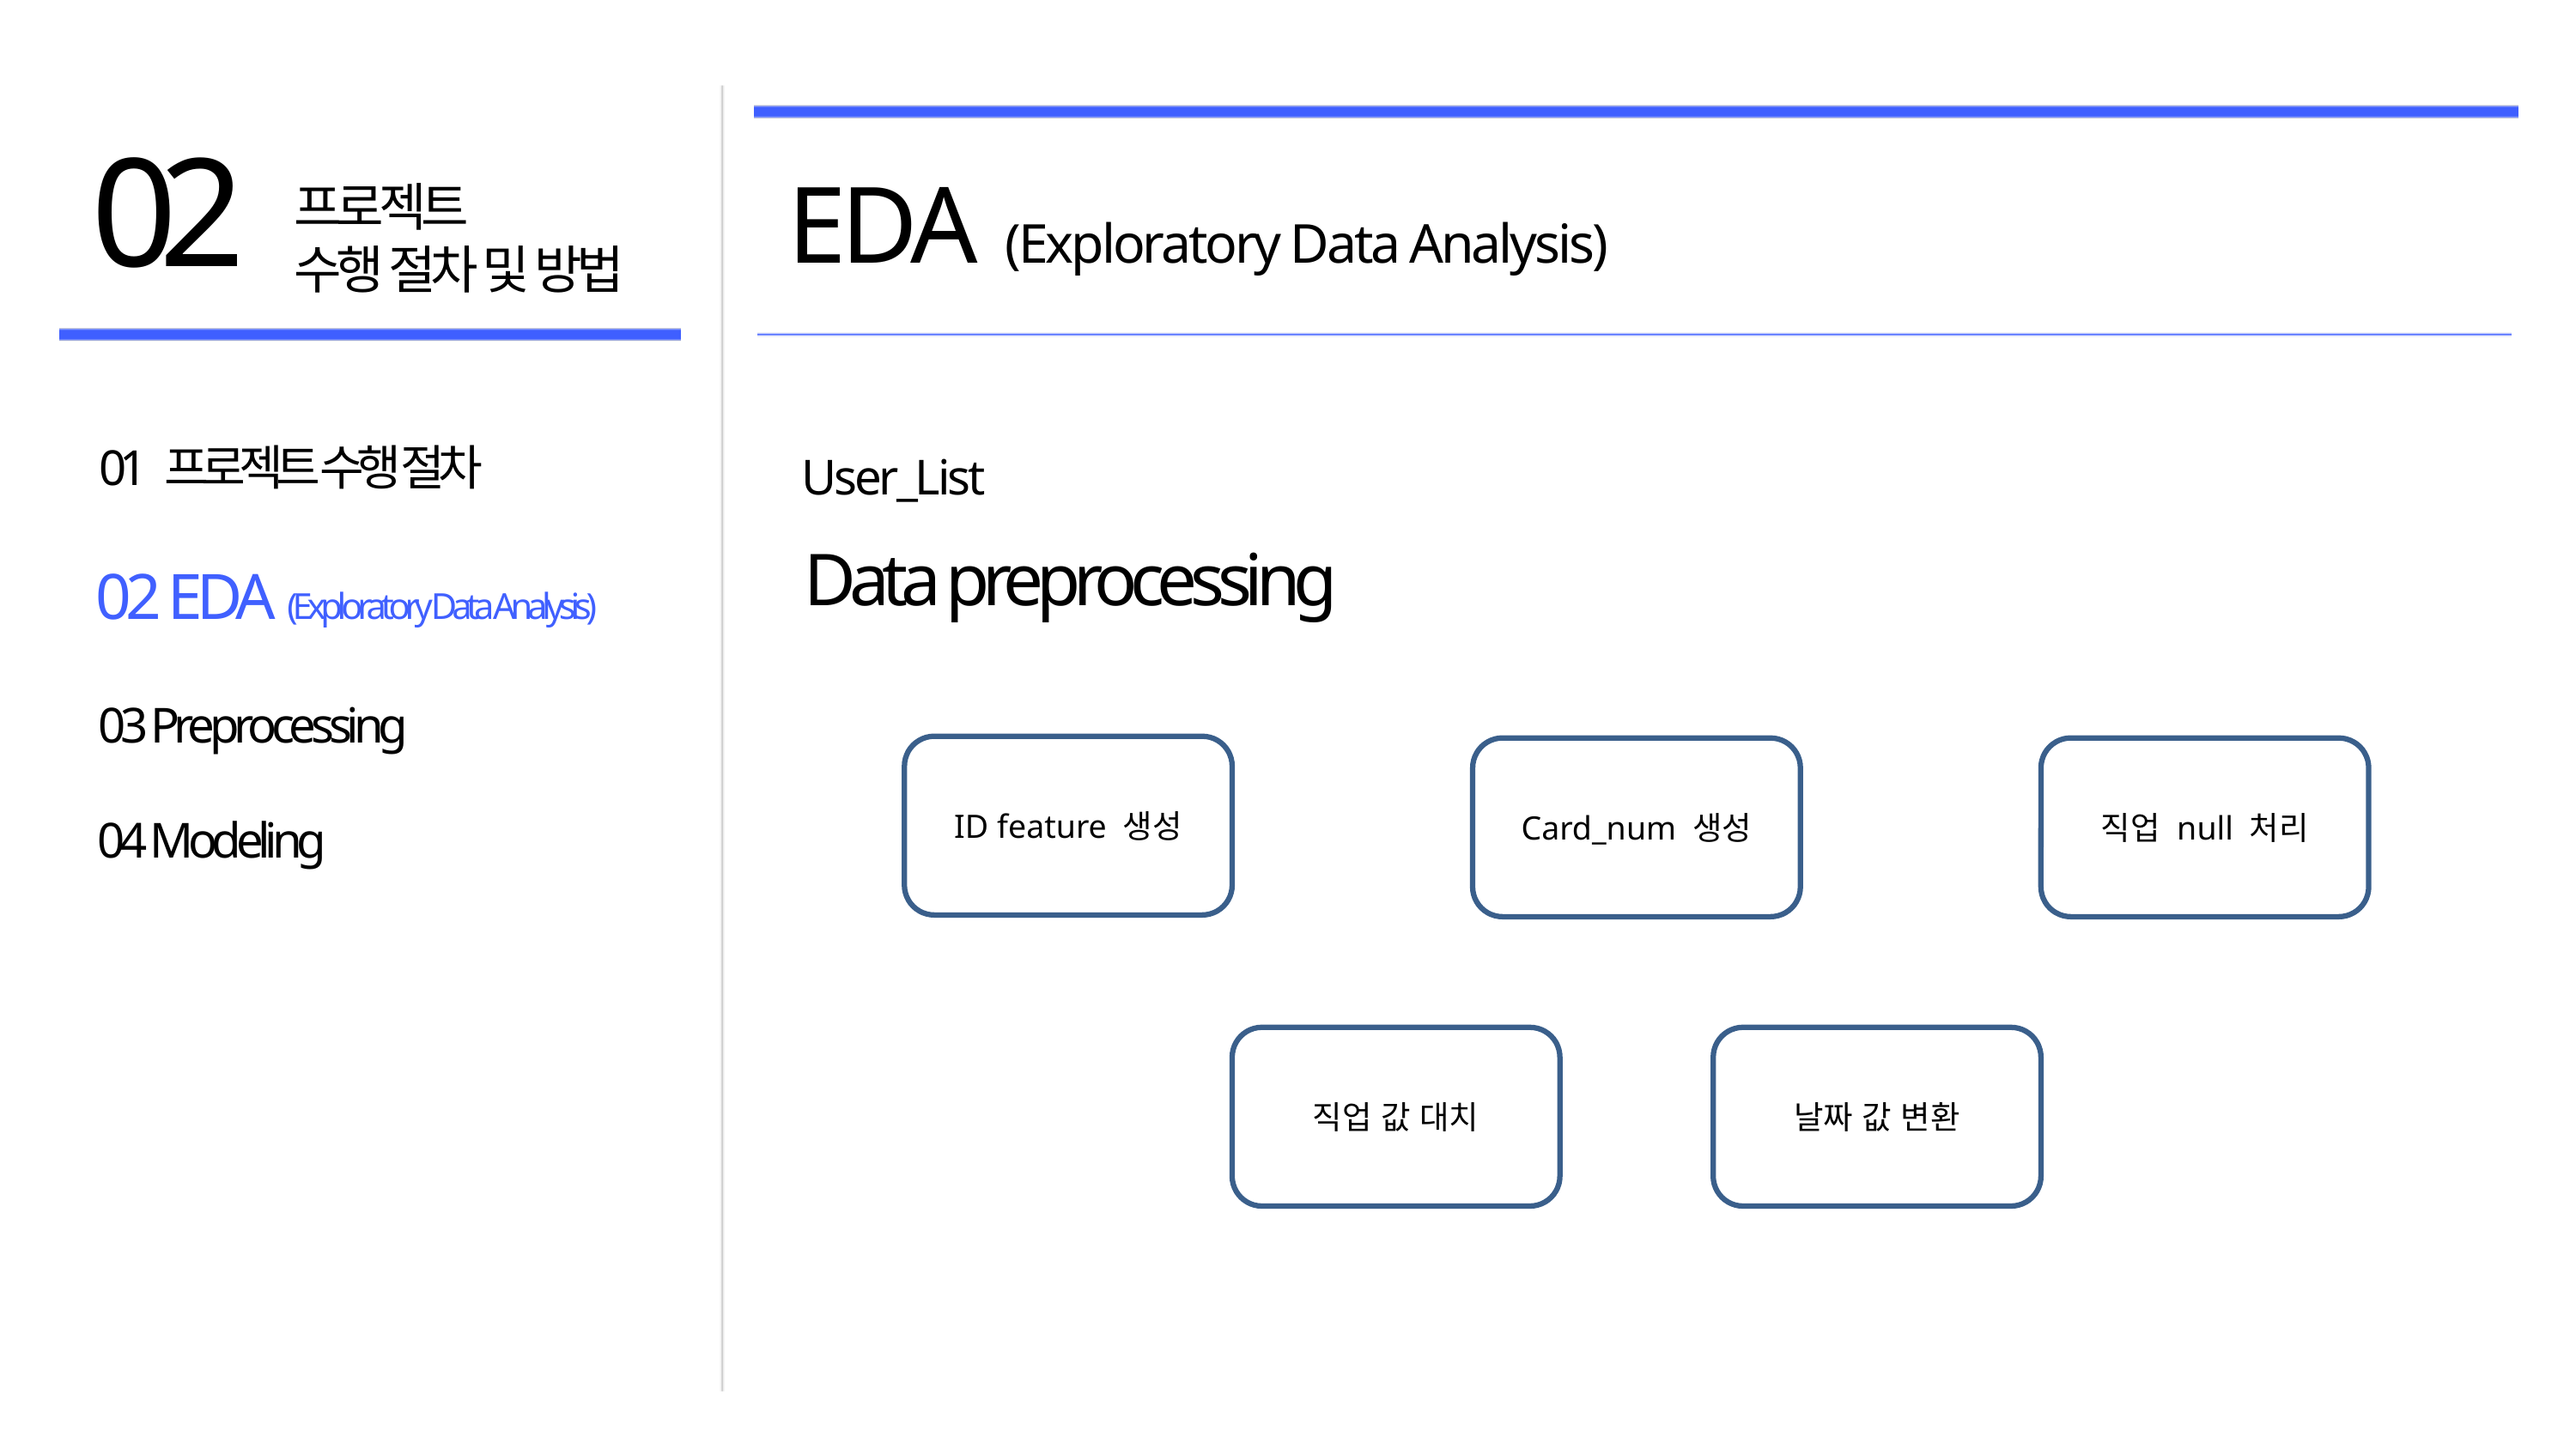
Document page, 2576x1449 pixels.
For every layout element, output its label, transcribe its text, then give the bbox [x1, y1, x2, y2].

picture [720, 639, 725, 688]
text_box 직업 값 대치 [1230, 1025, 1562, 1209]
text_box 04 Modeling [85, 803, 830, 874]
text_box 03 Preprocessing [86, 749, 831, 760]
picture [720, 874, 725, 1391]
picture [720, 87, 725, 430]
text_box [69, 735, 1376, 742]
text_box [756, 331, 2512, 338]
text_box User_List [788, 440, 1515, 511]
text_box Data preprocessing [792, 527, 1517, 627]
text_box 02 EDA (Exploratory Data Analysis) [82, 550, 828, 639]
text_box 02 [78, 109, 361, 303]
text_box 프로젝트 수행 절차 및 방법 [281, 167, 719, 306]
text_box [59, 312, 681, 358]
picture [720, 760, 725, 803]
text_box EDA (Exploratory Data Analysis) [775, 151, 1958, 291]
text_box ID feature 생성 [902, 749, 1235, 917]
picture [720, 501, 725, 550]
text_box 날짜 값 변환 [1711, 1025, 2044, 1209]
text_box 01 프로젝트 수행 절차 [86, 430, 776, 501]
text_box Card_num 생성 [1470, 736, 1802, 919]
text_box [754, 89, 2519, 135]
text_box 03 Preprocessing [86, 688, 831, 734]
text_box 직업 null 처리 [2038, 736, 2371, 919]
